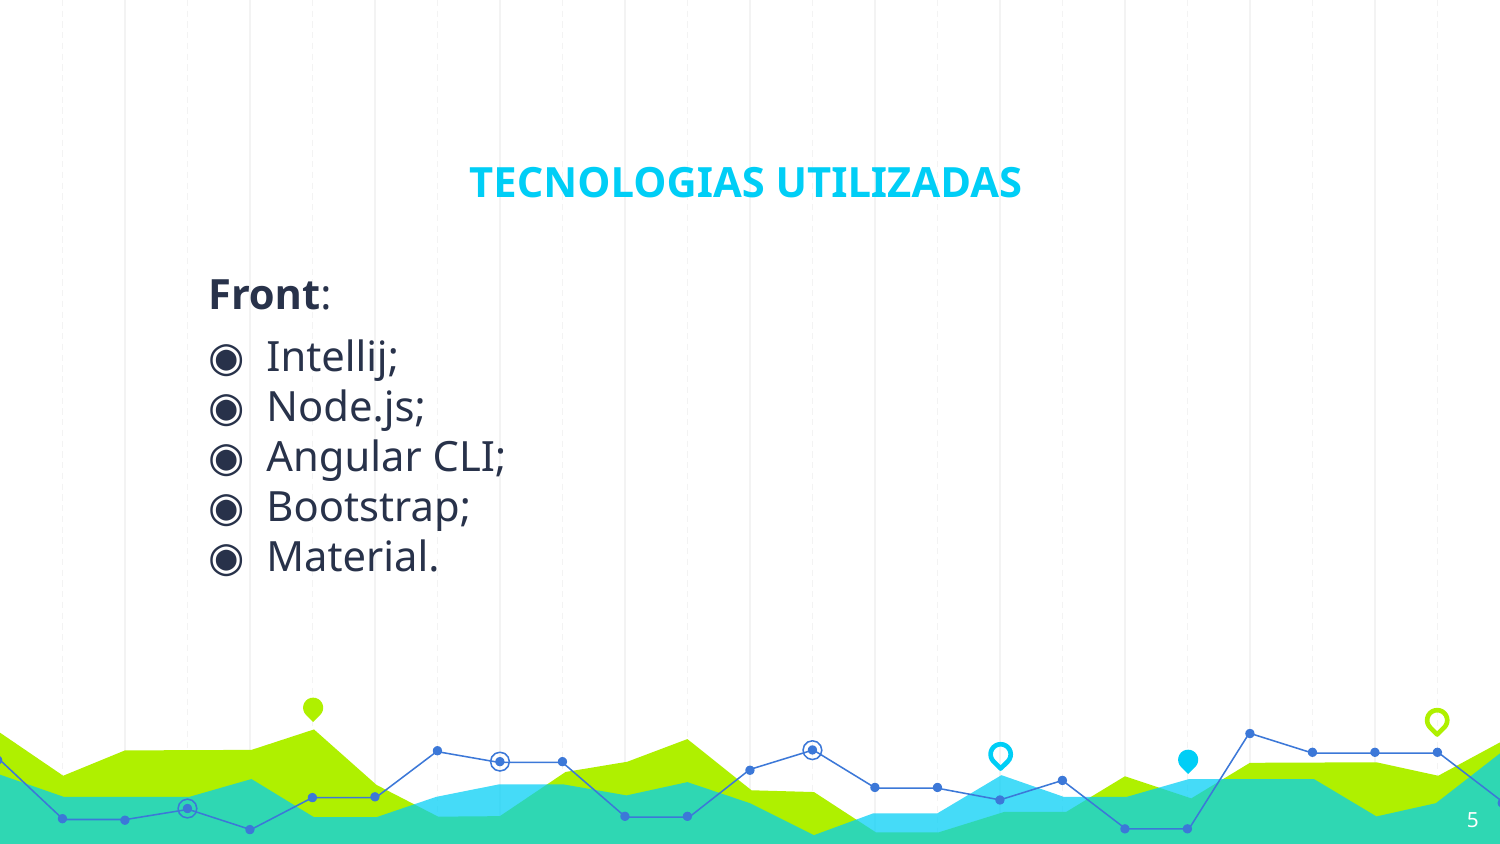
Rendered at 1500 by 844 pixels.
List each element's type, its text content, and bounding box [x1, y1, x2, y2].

slide_number 5 [1403, 791, 1494, 844]
title TECNOLOGIAS UTILIZADAS [171, 103, 1320, 222]
list Front: Intellij; Node.js; Angular CLI; Bootstrap; Material. [176, 252, 1325, 726]
